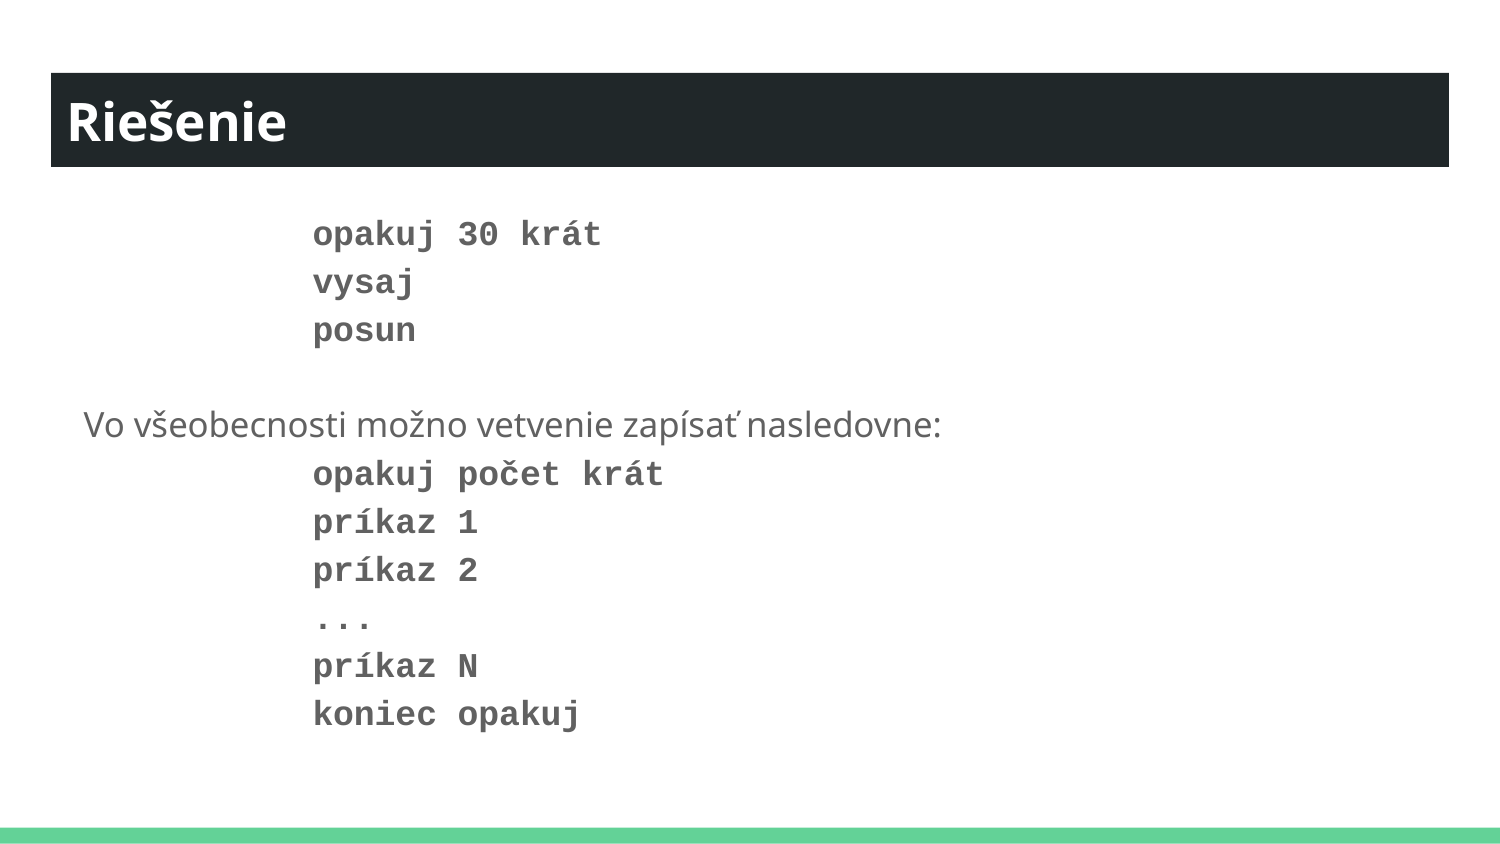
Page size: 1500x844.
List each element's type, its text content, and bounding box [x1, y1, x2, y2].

title Riešenie [51, 72, 1449, 167]
list opakuj 30 krát vysaj posun Vo všeobecnosti možno vetvenie zapísať nasledovne: opakuj počet krát príkaz 1 príkaz 2 ... príkaz N koniec opakuj [51, 189, 1449, 750]
